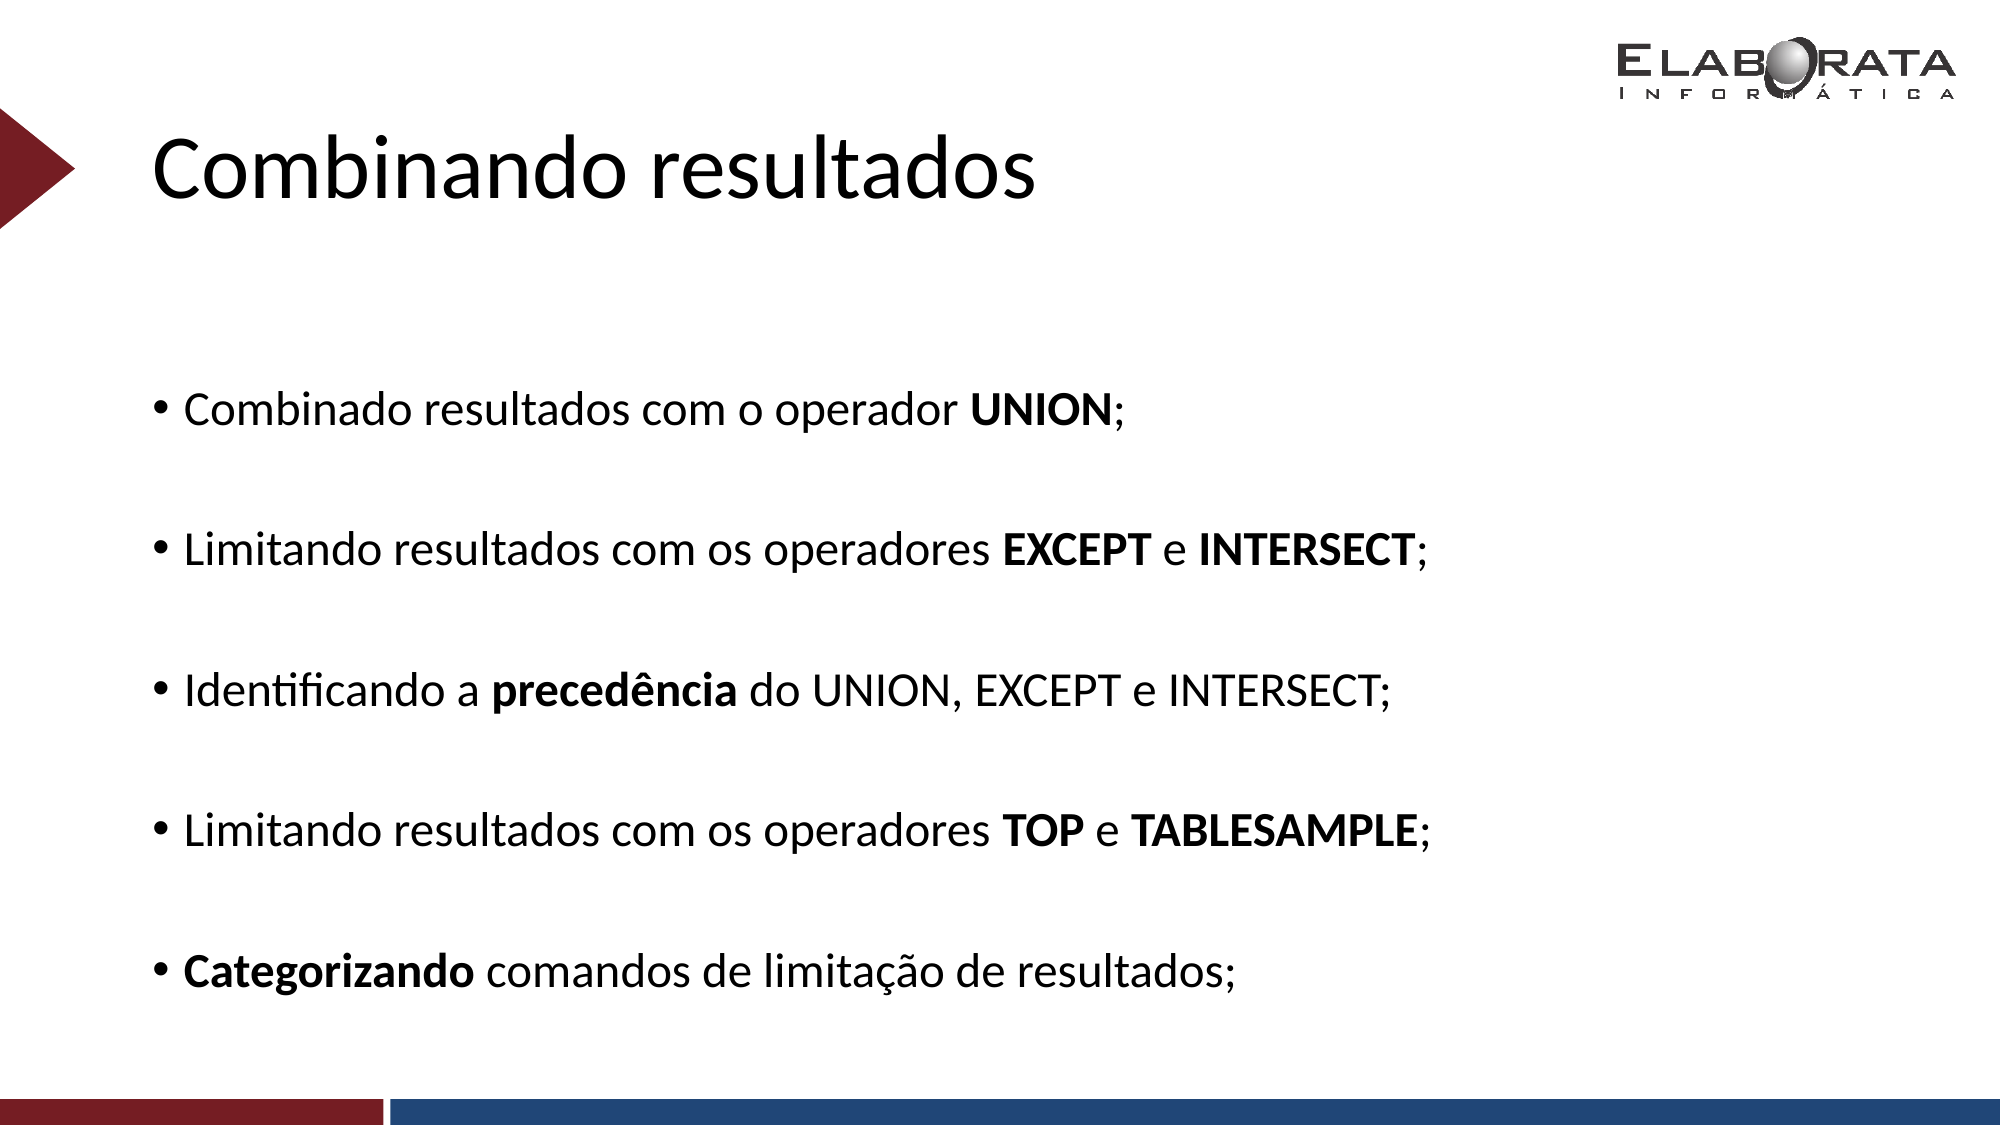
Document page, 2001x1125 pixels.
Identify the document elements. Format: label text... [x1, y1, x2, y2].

picture [1618, 37, 1956, 99]
title Combinando resultados [137, 59, 1863, 278]
text_box Combinado resultados com o operador UNION; Limitando resultados com os operadores EXCEPT e INTERSECT; Identificando a precedência do UNION, EXCEPT e INTERSECT; Limitando resultados com os operadores TOP e TABLESAMPLE; Categorizando comandos de limitação de resultados; [137, 299, 1863, 1014]
